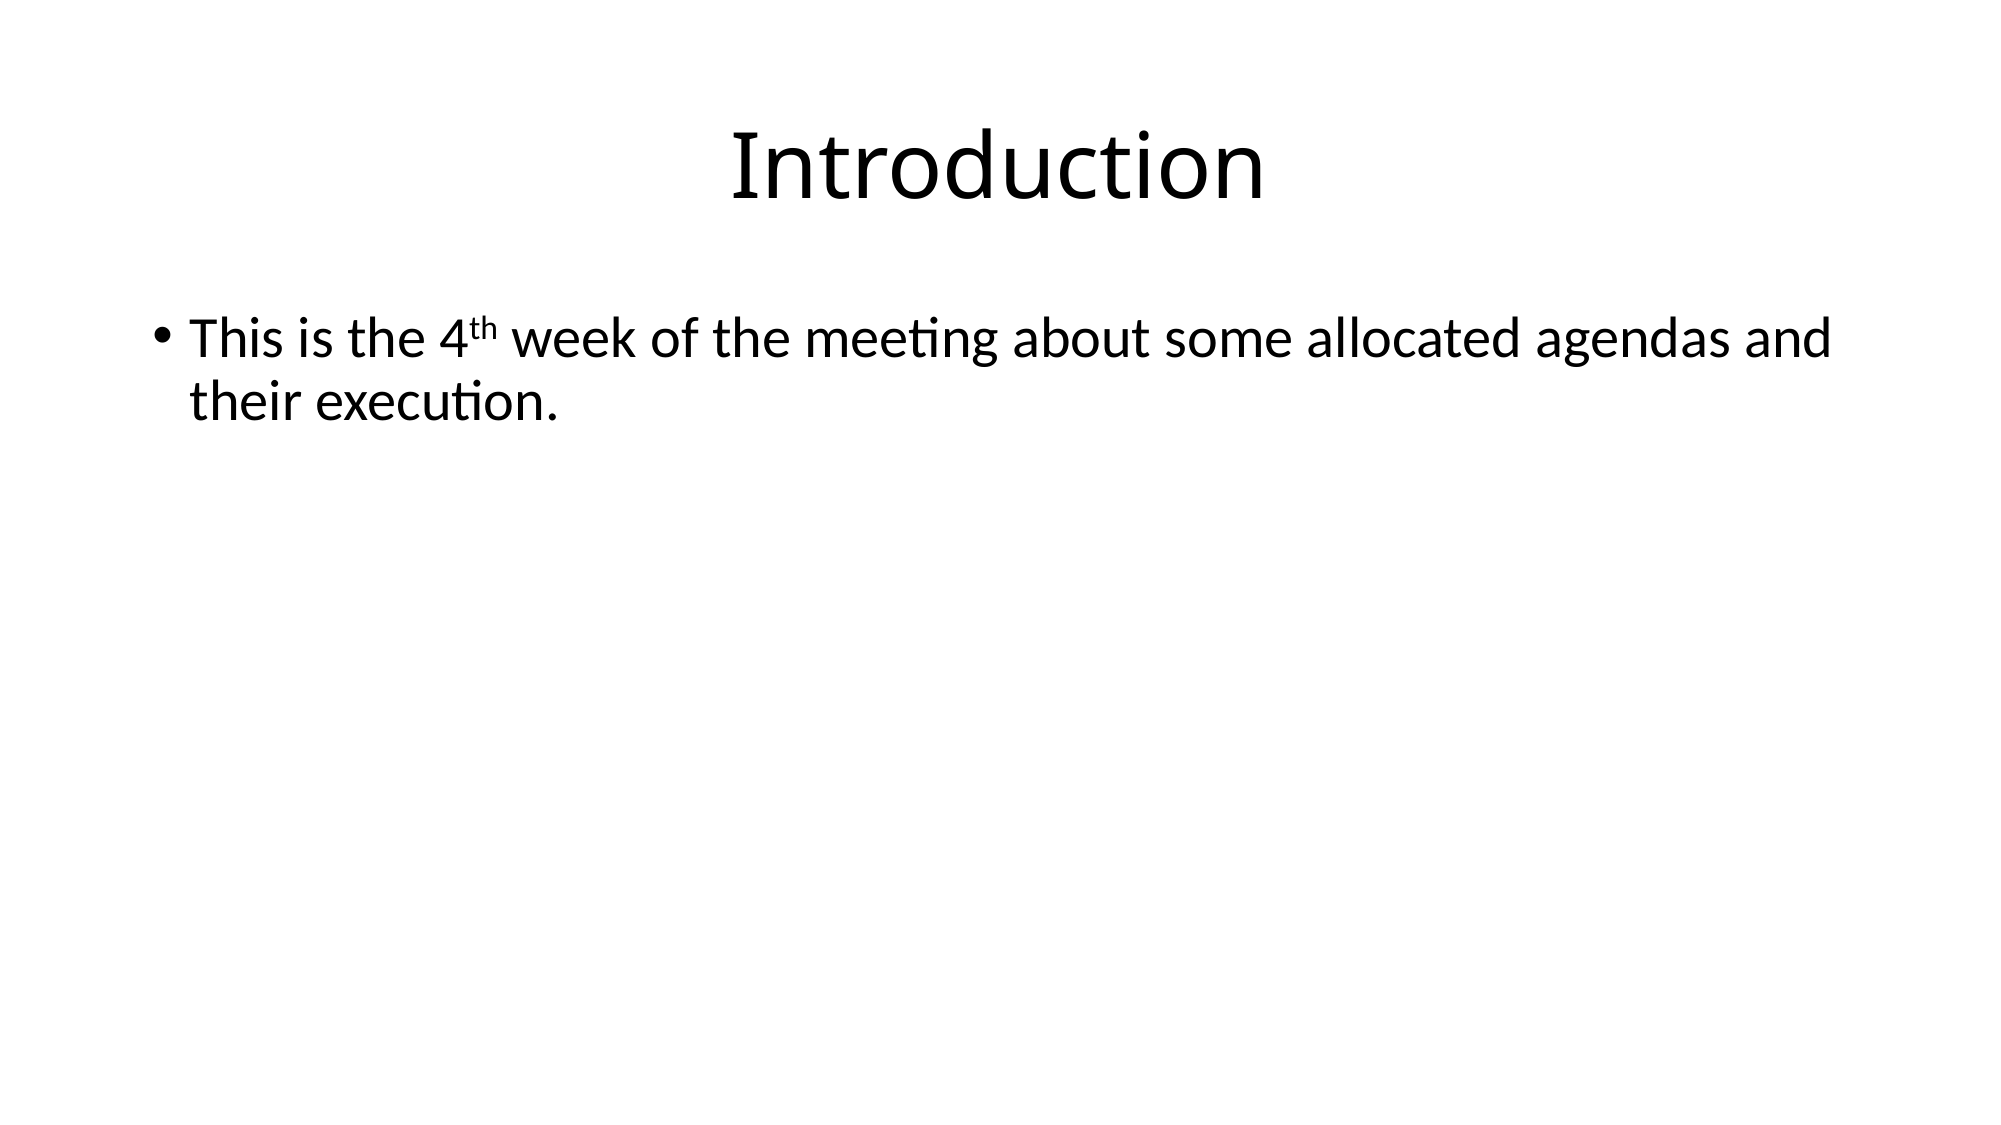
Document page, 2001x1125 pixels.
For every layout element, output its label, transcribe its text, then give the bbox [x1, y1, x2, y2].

list This is the 4th week of the meeting about some allocated agendas and their execution. [137, 299, 1863, 1014]
title Introduction [137, 59, 1863, 278]
